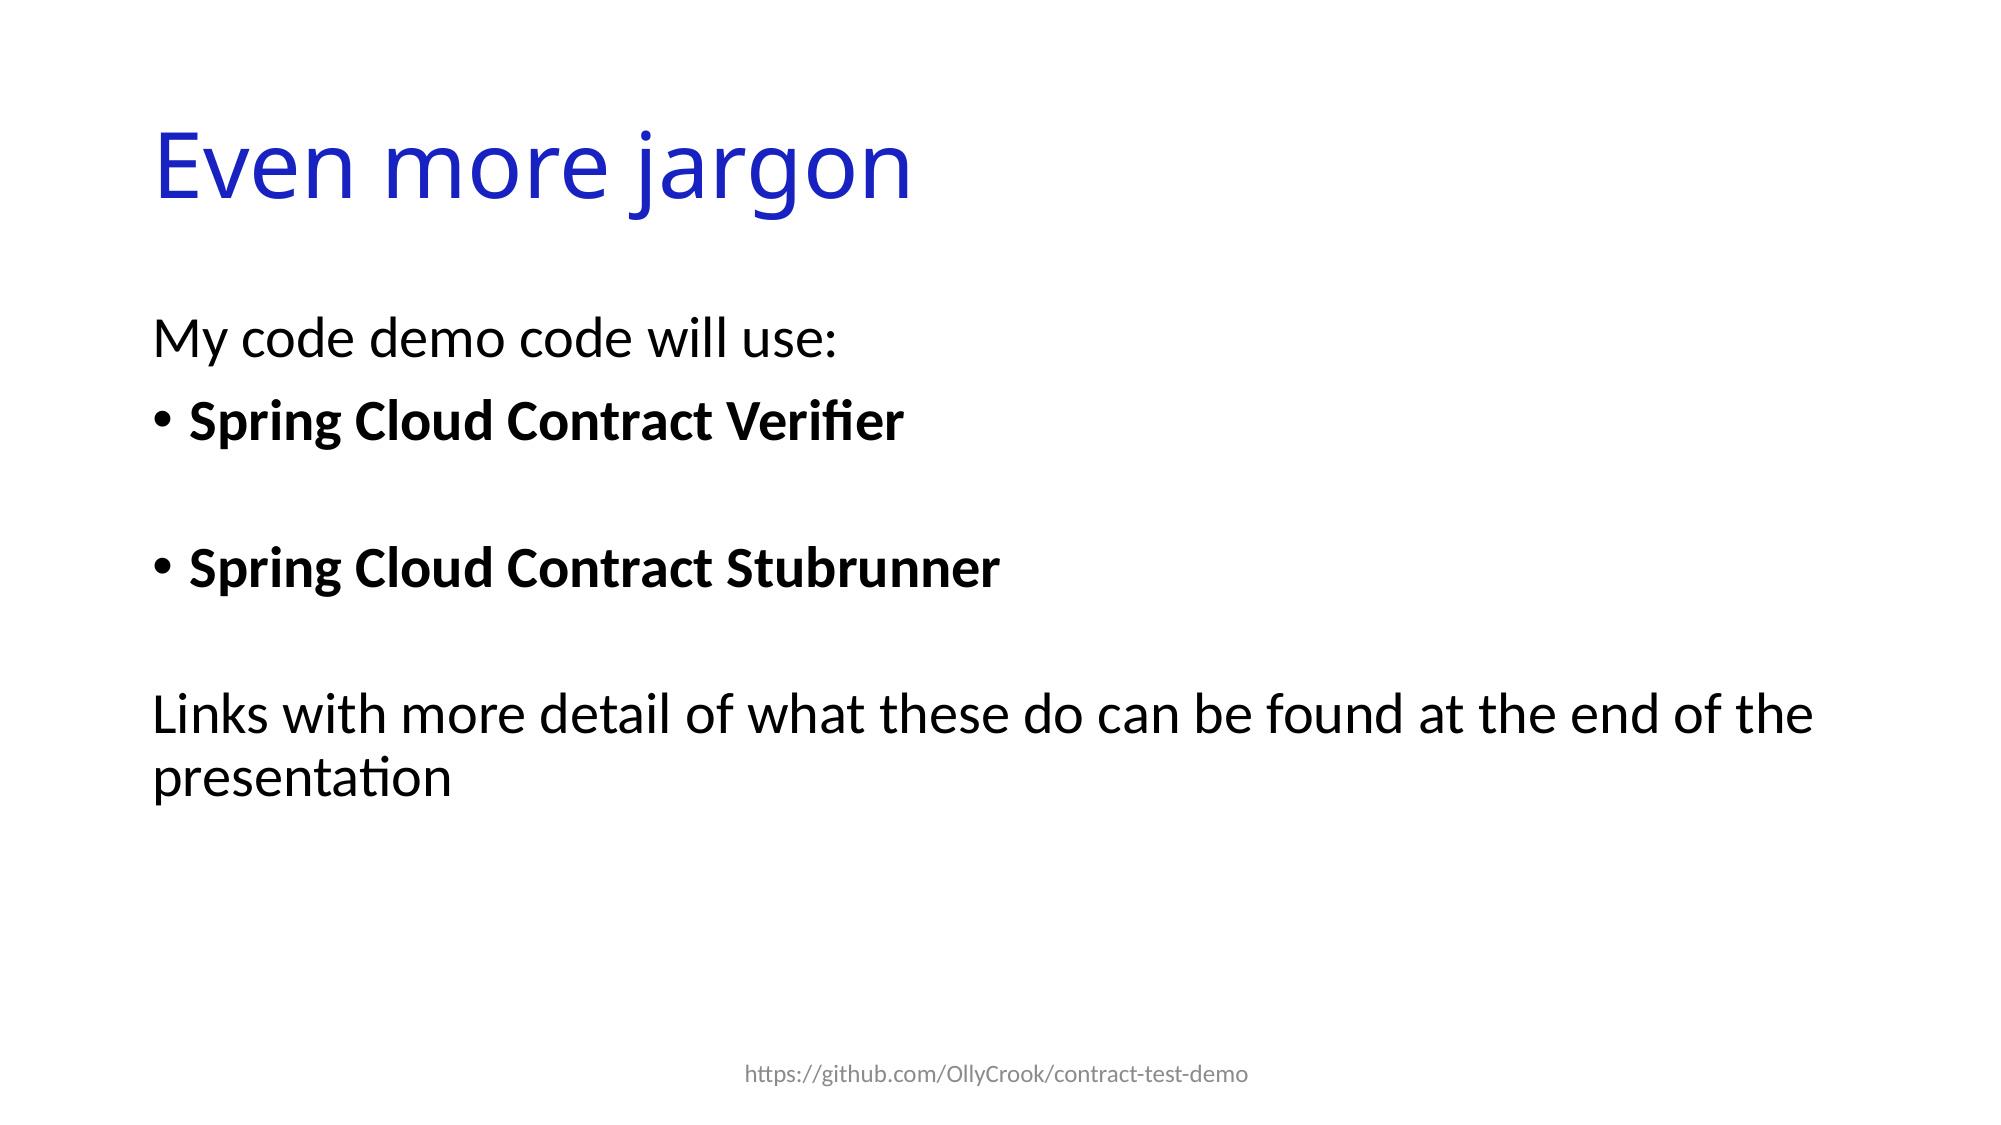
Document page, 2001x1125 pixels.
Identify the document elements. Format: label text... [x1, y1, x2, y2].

title Even more jargon [137, 59, 1863, 278]
footer https://github.com/OllyCrook/contract-test-demo [662, 1042, 1338, 1103]
list My code demo code will use: Spring Cloud Contract Verifier Spring Cloud Contract Stubrunner Links with more detail of what these do can be found at the end of the presentation [137, 299, 1863, 1014]
